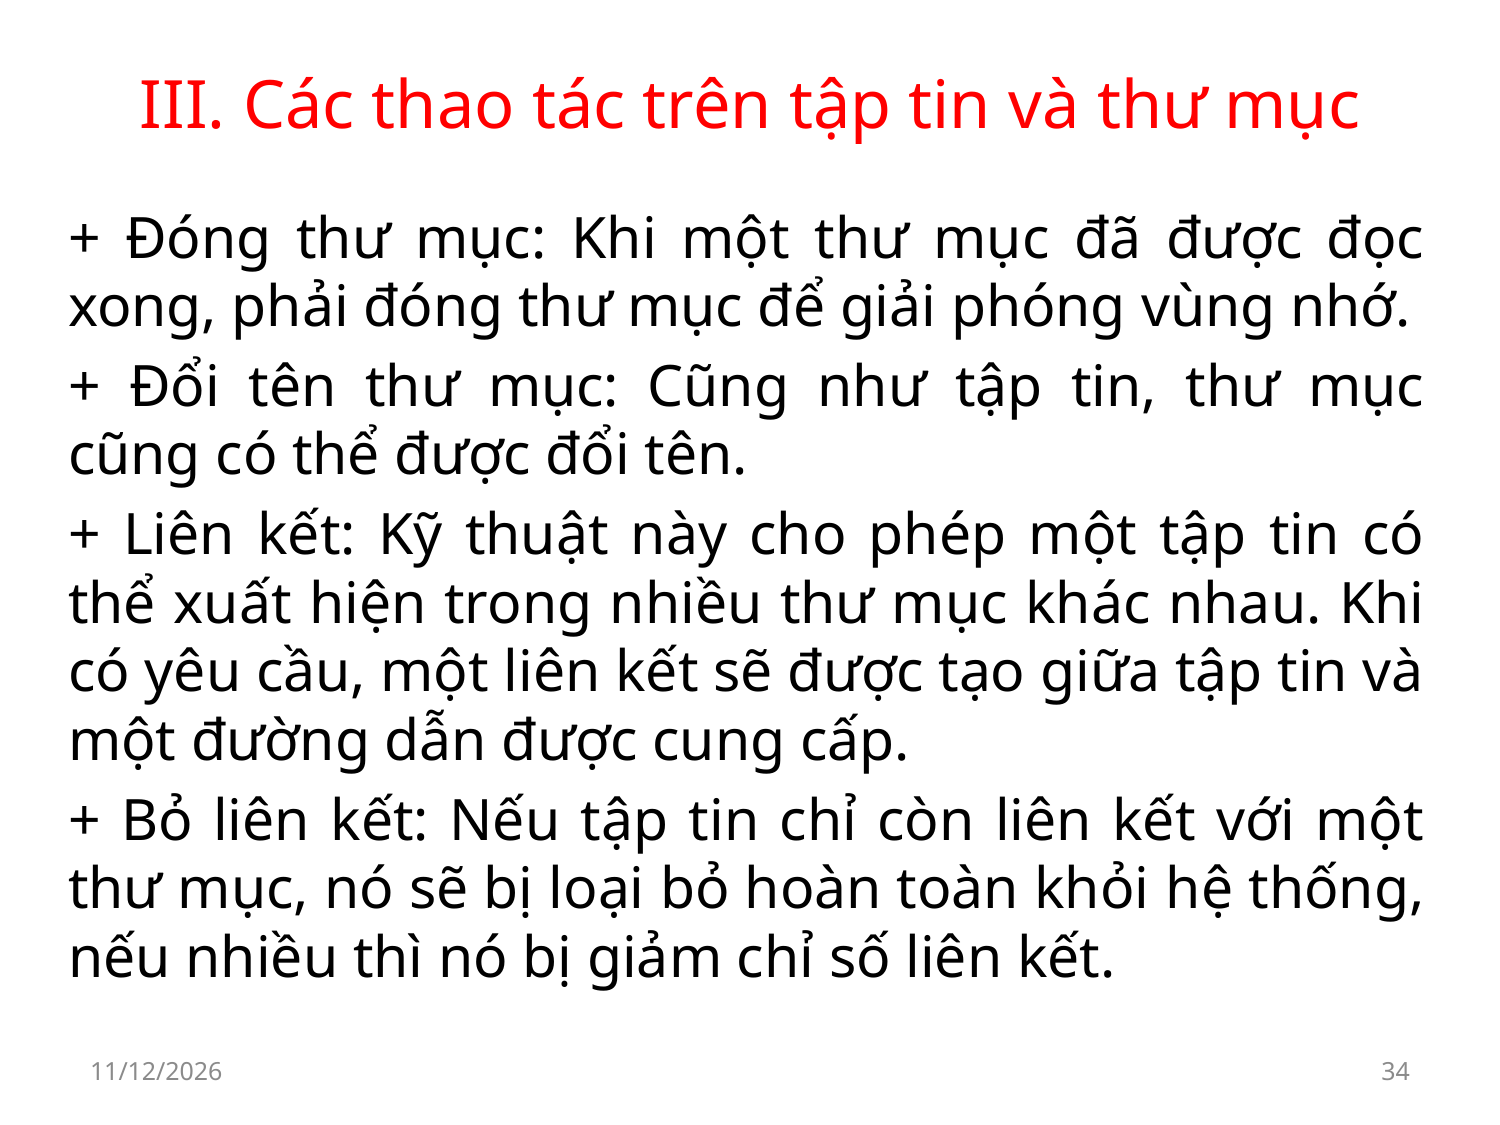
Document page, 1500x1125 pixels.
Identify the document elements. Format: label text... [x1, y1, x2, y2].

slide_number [75, 1042, 425, 1103]
title III. Các thao tác trên tập tin và thư mục [63, 24, 1438, 179]
slide_number 34 [1074, 1042, 1425, 1103]
list + Đóng thư mục: Khi một thư mục đã được đọc xong, phải đóng thư mục để giải phóng vùng nhớ. + Đổi tên thư mục: Cũng như tập tin, thư mục cũng có thể được đổi tên. + Liên kết: Kỹ thuật này cho phép một tập tin có thể xuất hiện trong nhiều thư mục khác nhau. Khi có yêu cầu, một liên kết sẽ được tạo giữa tập tin và một đường dẫn được cung cấp. + Bỏ liên kết: Nếu tập tin chỉ còn liên kết với một thư mục, nó sẽ bị loại bỏ hoàn toàn khỏi hệ thống, nếu nhiều thì nó bị giảm chỉ số liên kết. [53, 193, 1440, 1023]
